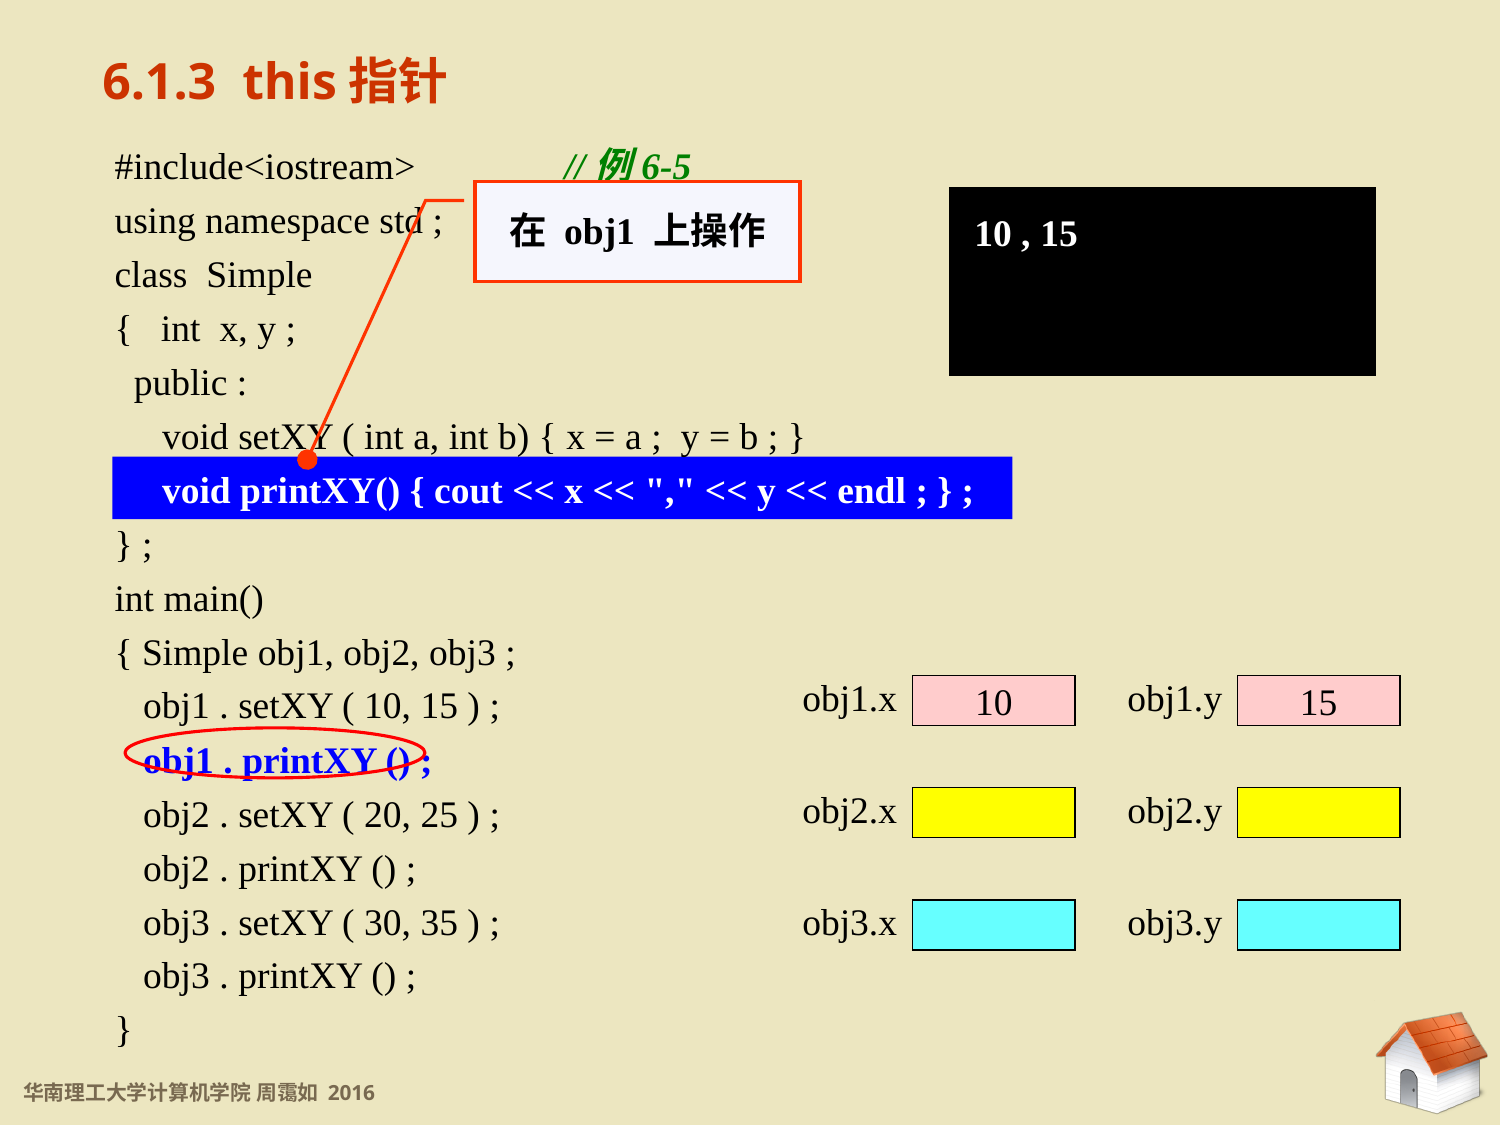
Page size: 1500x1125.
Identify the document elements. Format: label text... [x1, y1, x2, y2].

picture [1374, 1000, 1488, 1125]
text_box 在 obj1 上操作 [474, 181, 800, 282]
text_box [124, 727, 425, 778]
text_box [787, 786, 1401, 839]
text_box 15 [1238, 675, 1400, 726]
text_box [787, 899, 1401, 951]
text_box 10 , 15 20 , 25 30 , 35 [950, 187, 1375, 375]
text_box [1000, 456, 1013, 520]
text_box #include<iostream> //例6-5 using namespace std ; class Simple { int x, y ; public : void setXY ( int a, int b) { x = a ; y = b ; } void printXY() { cout << x << "," << y << endl ; } ; } ; int main() { Simple obj1, obj2, obj3 ; obj1 . setXY ( 10, 15 ) ; obj1 . printXY () ; obj2 . setXY ( 20, 25 ) ; obj2 . printXY () ; obj3 . setXY ( 30, 35 ) ; obj3 . printXY () ; } [99, 125, 1000, 1058]
subtitle 6.1.3 this指针 [87, 42, 1013, 143]
text_box obj1.x [787, 675, 913, 726]
text_box 10 [913, 675, 1075, 726]
text_box obj1.y [1112, 675, 1238, 726]
text_box 在 obj1 上操作 [297, 200, 463, 470]
